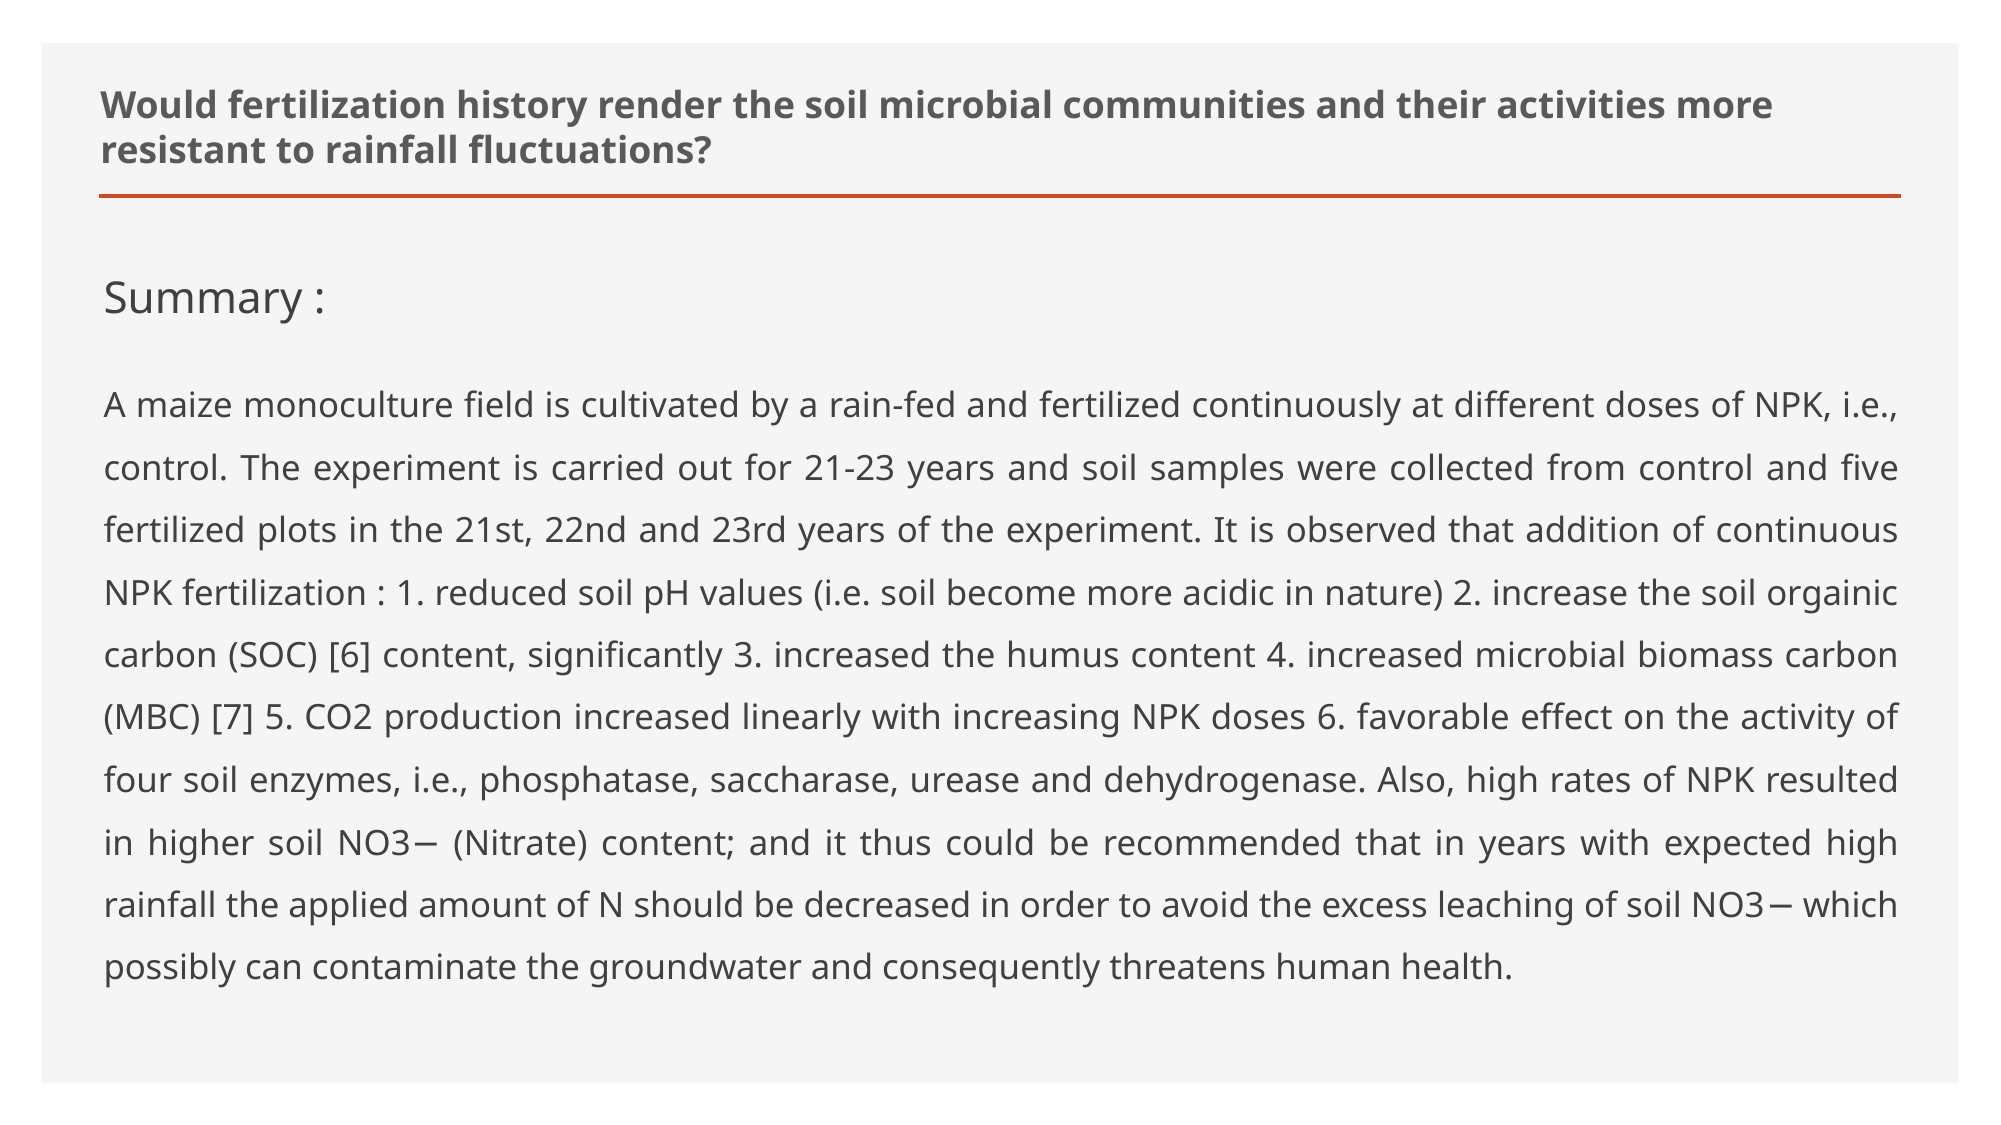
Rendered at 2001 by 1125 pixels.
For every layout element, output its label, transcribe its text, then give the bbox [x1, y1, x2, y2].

title Would fertilization history render the soil microbial communities and their activities more resistant to rainfall fluctuations? [85, 73, 1897, 179]
list Summary : A maize monoculture field is cultivated by a rain-fed and fertilized continuously at different doses of NPK, i.e., control. The experiment is carried out for 21-23 years and soil samples were collected from control and five fertilized plots in the 21st, 22nd and 23rd years of the experiment. It is observed that addition of continuous NPK fertilization : 1. reduced soil pH values (i.e. soil become more acidic in nature) 2. increase the soil orgainic carbon (SOC) [6] content, significantly 3. increased the humus content 4. increased microbial biomass carbon (MBC) [7] 5. CO2 production increased linearly with increasing NPK doses 6. favorable effect on the activity of four soil enzymes, i.e., phosphatase, saccharase, urease and dehydrogenase. Also, high rates of NPK resulted in higher soil NO3− (Nitrate) content; and it thus could be recommended that in years with expected high rainfall the applied amount of N should be decreased in order to avoid the excess leaching of soil NO3− which possibly can contaminate the groundwater and consequently threatens human health. [88, 235, 1916, 1048]
